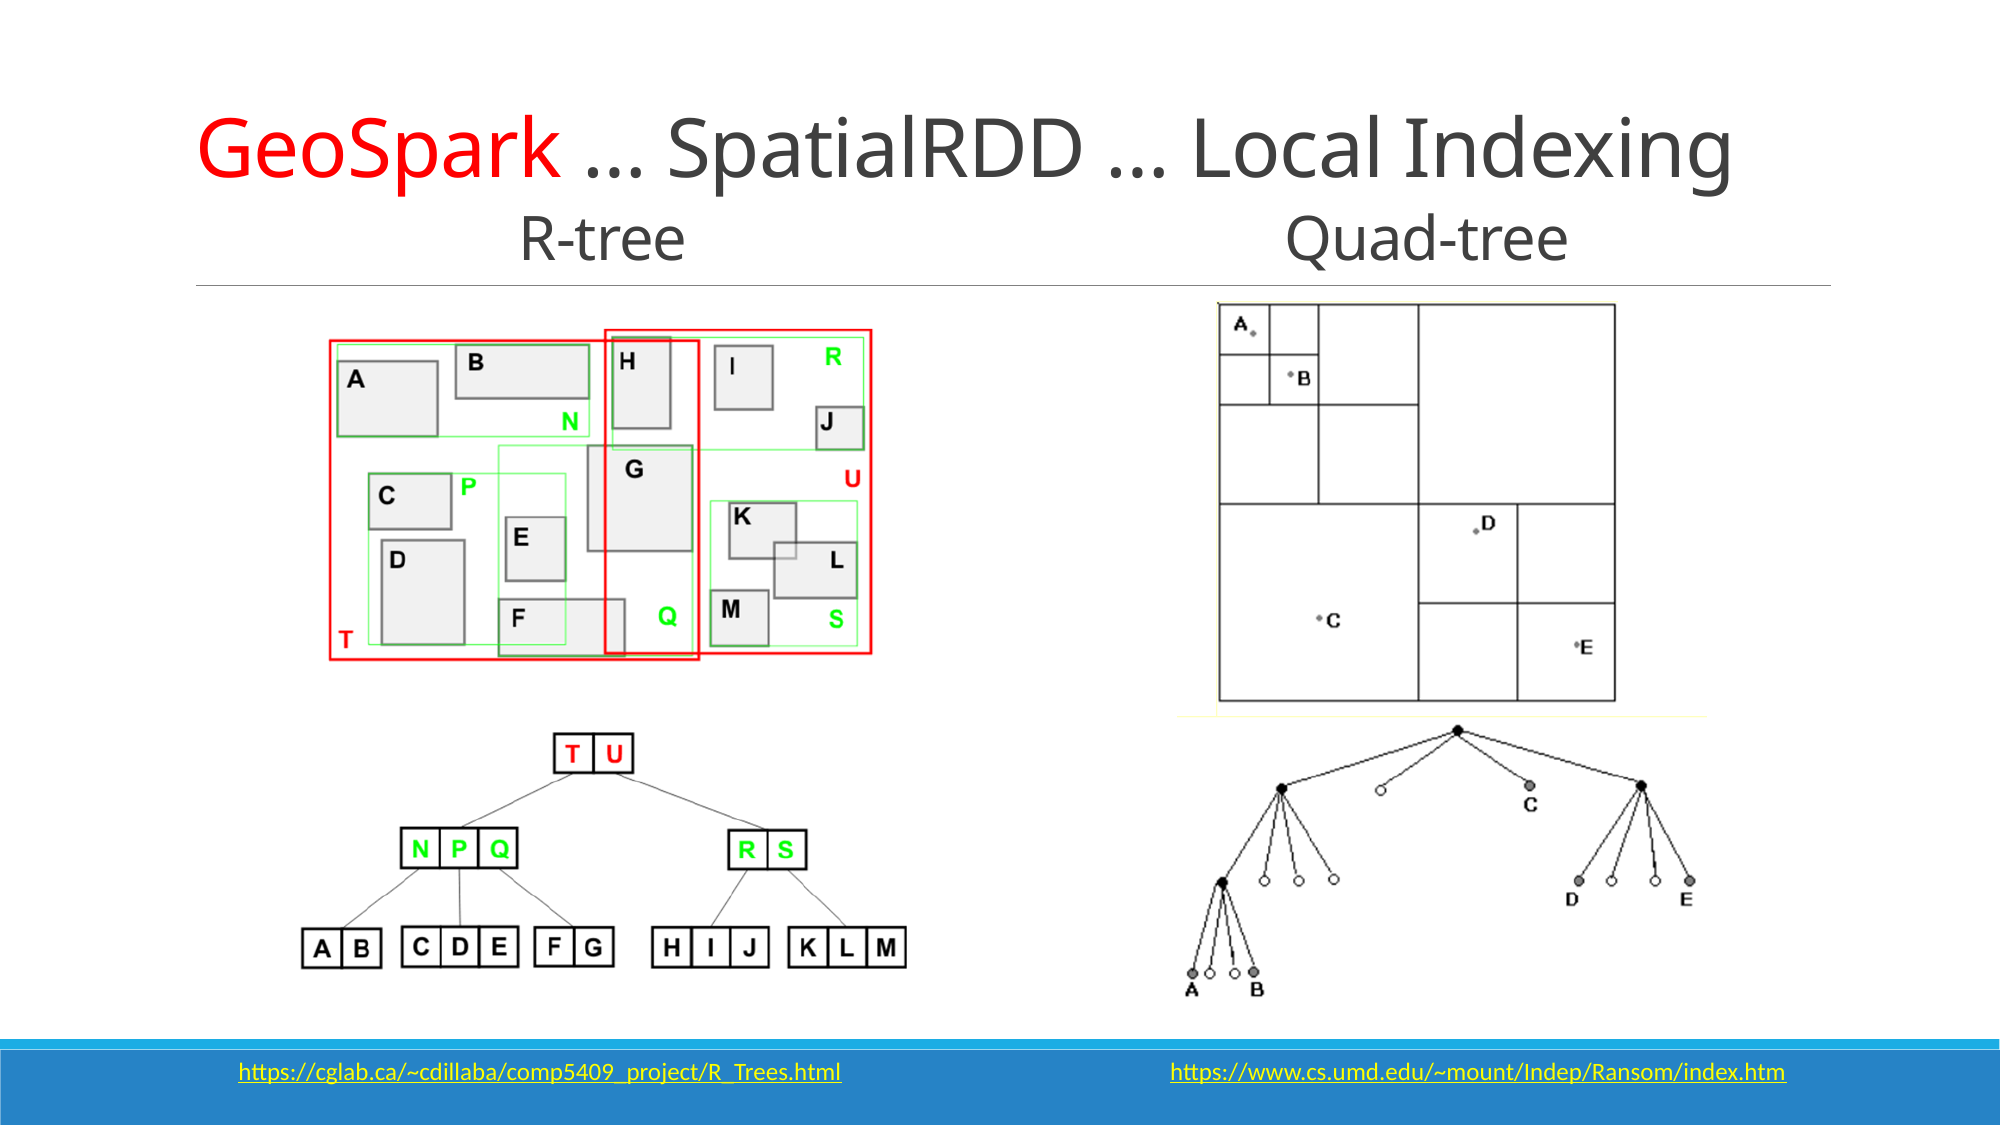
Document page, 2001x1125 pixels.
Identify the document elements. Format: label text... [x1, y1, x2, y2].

title GeoSpark … SpatialRDD … Local Indexing R-tree Quad-tree [180, 47, 1830, 285]
picture [294, 328, 913, 972]
list https://cglab.ca/~cdillaba/comp5409_project/R_Trees.html https://www.cs.umd.edu/~mount/Indep/Ransom/index.htm [180, 1050, 1830, 1125]
picture [1176, 300, 1707, 1016]
